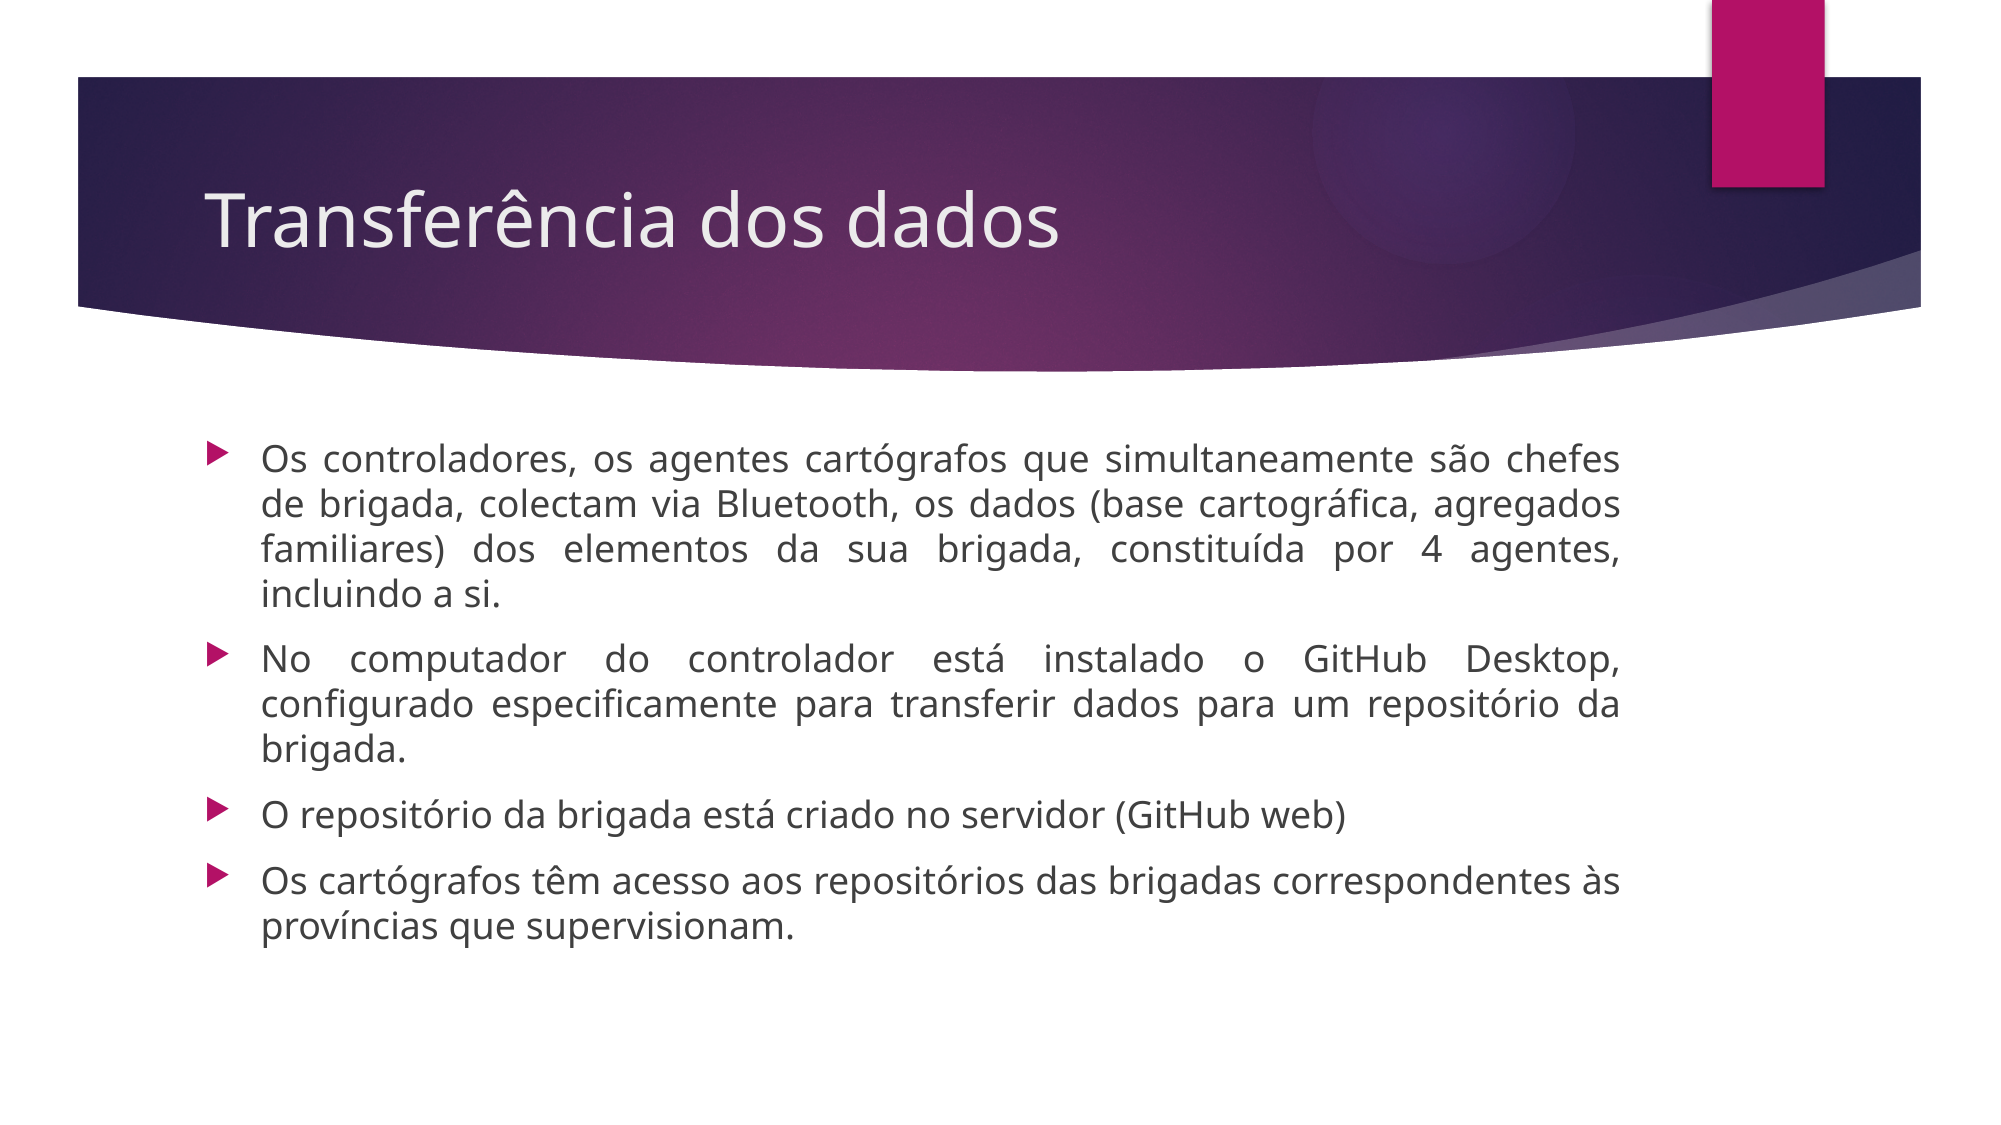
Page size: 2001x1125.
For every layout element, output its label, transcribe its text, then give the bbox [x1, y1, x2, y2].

title Transferência dos dados [189, 159, 1627, 276]
list Os controladores, os agentes cartógrafos que simultaneamente são chefes de brigada, colectam via Bluetooth, os dados (base cartográfica, agregados familiares) dos elementos da sua brigada, constituída por 4 agentes, incluindo a si. No computador do controlador está instalado o GitHub Desktop, configurado especificamente para transferir dados para um repositório da brigada. O repositório da brigada está criado no servidor (GitHub web) Os cartógrafos têm acesso aos repositórios das brigadas correspondentes às províncias que supervisionam. [189, 427, 1638, 988]
